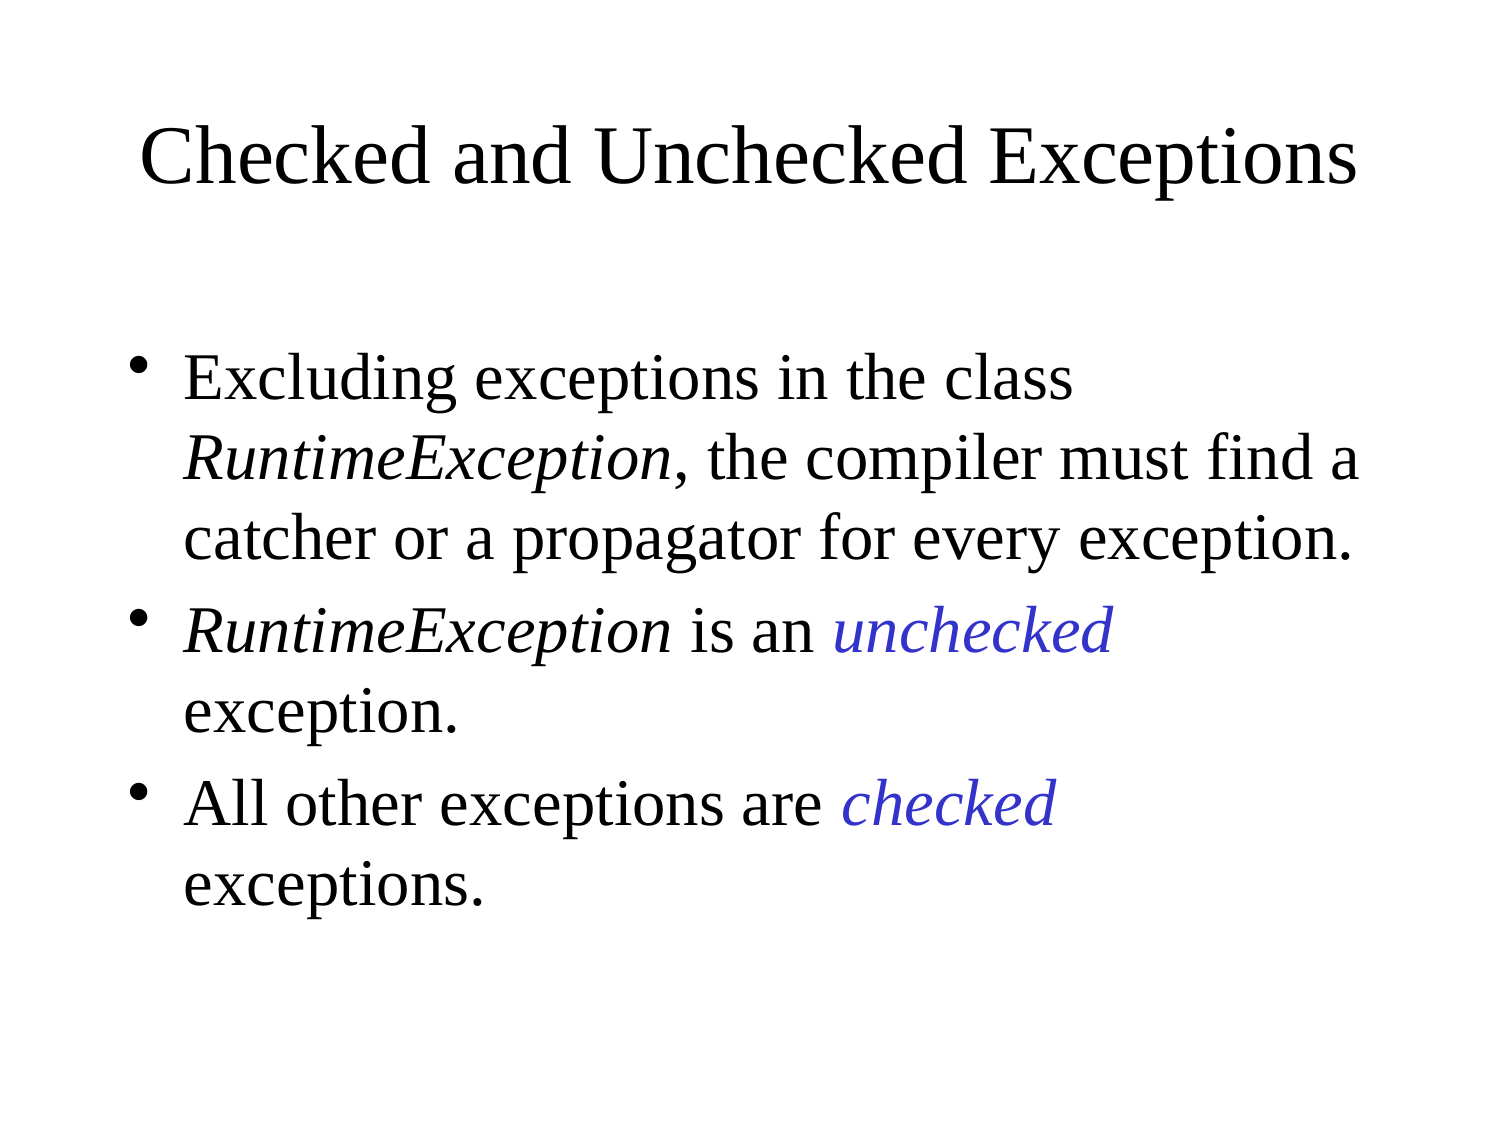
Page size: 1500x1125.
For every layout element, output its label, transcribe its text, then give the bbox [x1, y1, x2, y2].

list Excluding exceptions in the class RuntimeException, the compiler must find a catcher or a propagator for every exception. RuntimeException is an unchecked exception. All other exceptions are checked exceptions. [112, 324, 1388, 1000]
title Checked and Unchecked Exceptions [112, 87, 1388, 213]
